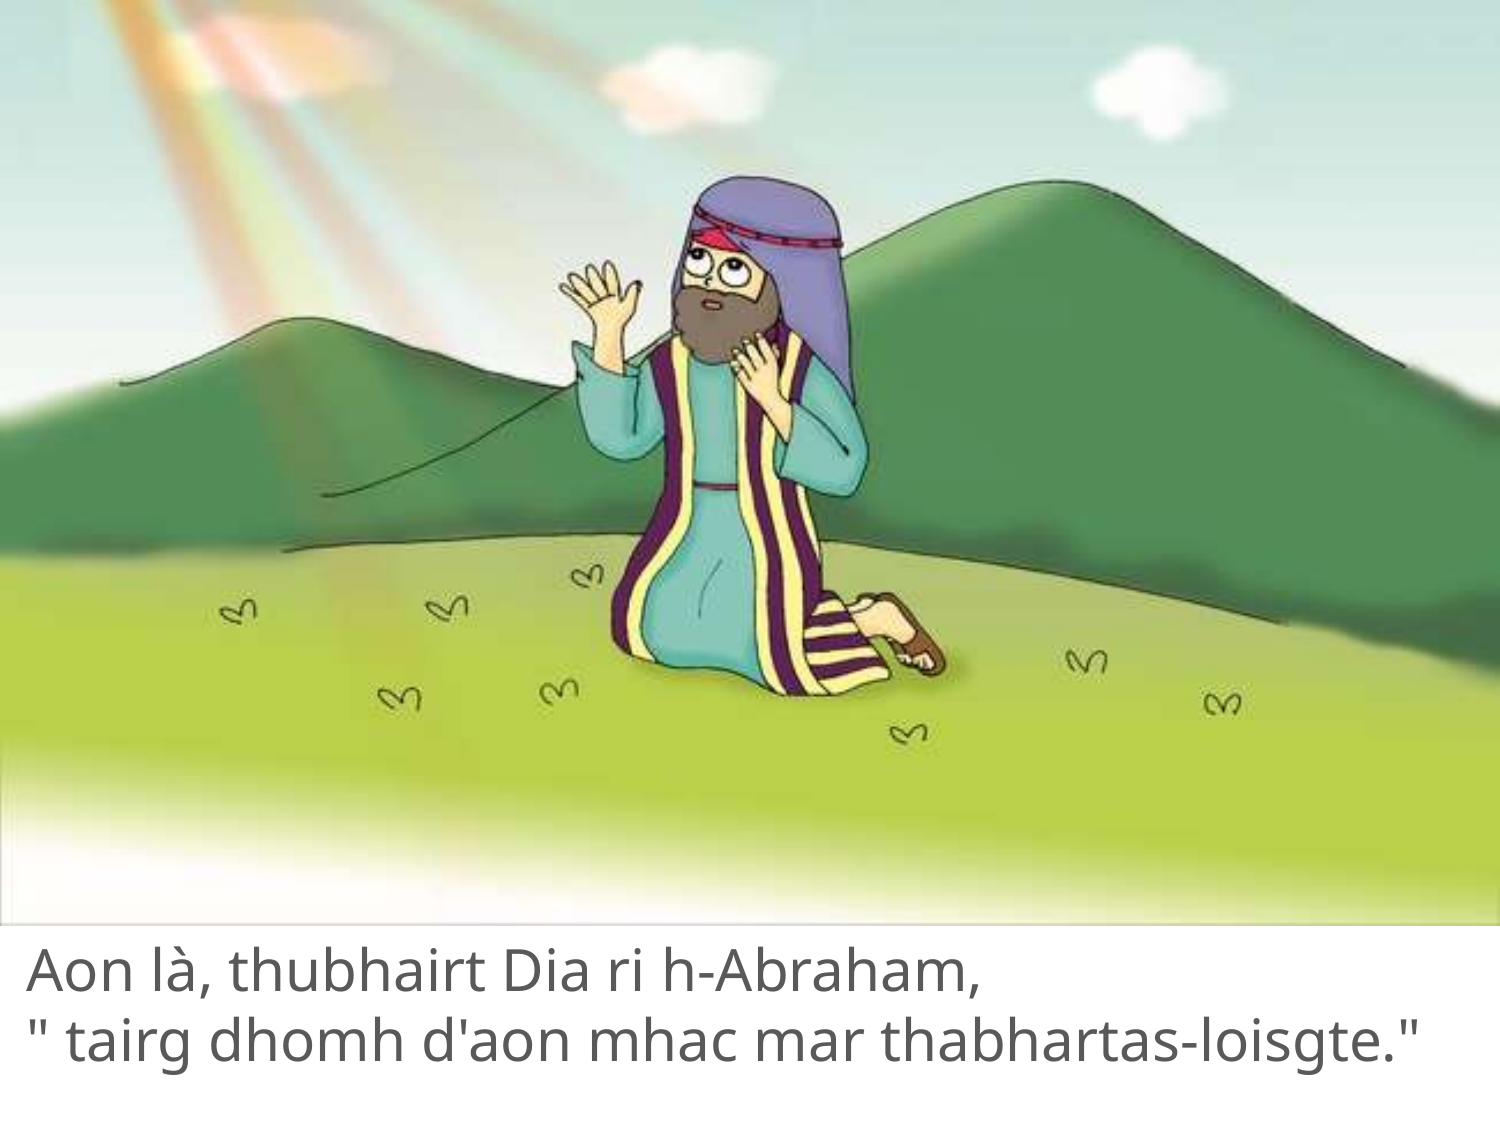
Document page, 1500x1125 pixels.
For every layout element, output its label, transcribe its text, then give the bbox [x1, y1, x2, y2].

picture [0, 0, 1500, 926]
text_box Aon là, thubhairt Dia ri h-Abraham, " tairg dhomh d'aon mhac mar thabhartas-loisgte." [11, 934, 1483, 1081]
